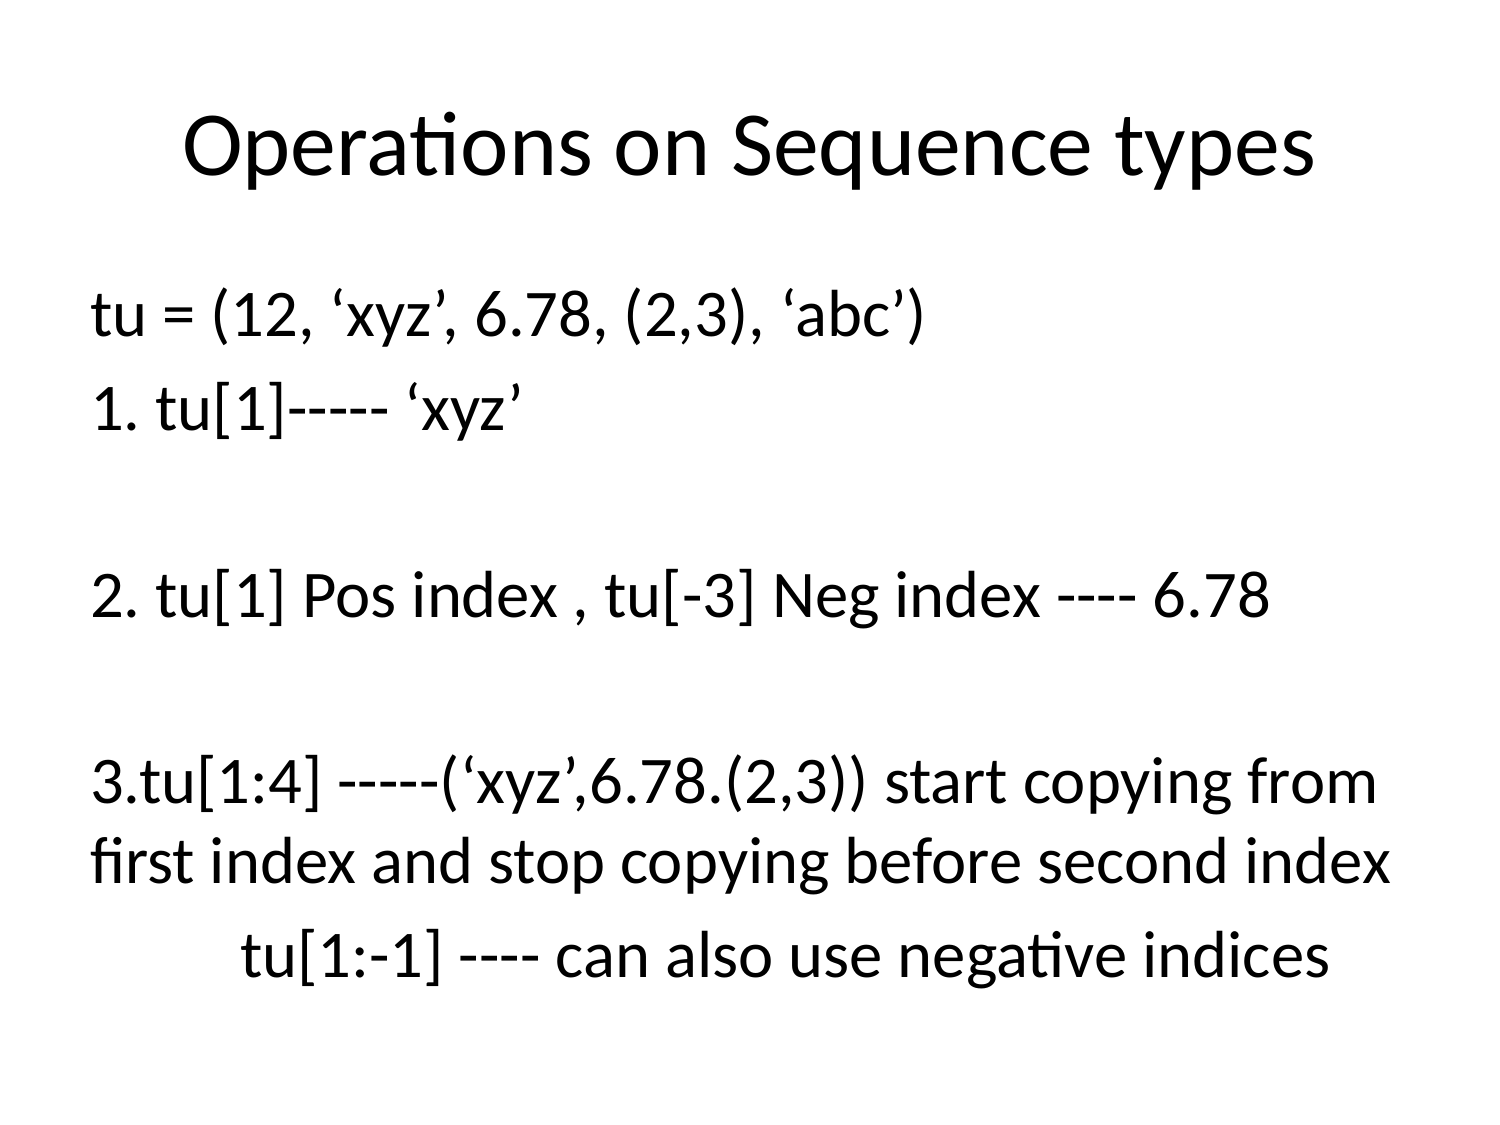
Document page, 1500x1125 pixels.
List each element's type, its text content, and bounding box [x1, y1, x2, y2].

list tu = (12, ‘xyz’, 6.78, (2,3), ‘abc’) 1. tu[1]----- ‘xyz’ 2. tu[1] Pos index , tu[-3] Neg index ---- 6.78 3.tu[1:4] -----(‘xyz’,6.78.(2,3)) start copying from first index and stop copying before second index tu[1:-1] ---- can also use negative indices [75, 262, 1425, 1005]
title Operations on Sequence types [75, 45, 1425, 233]
